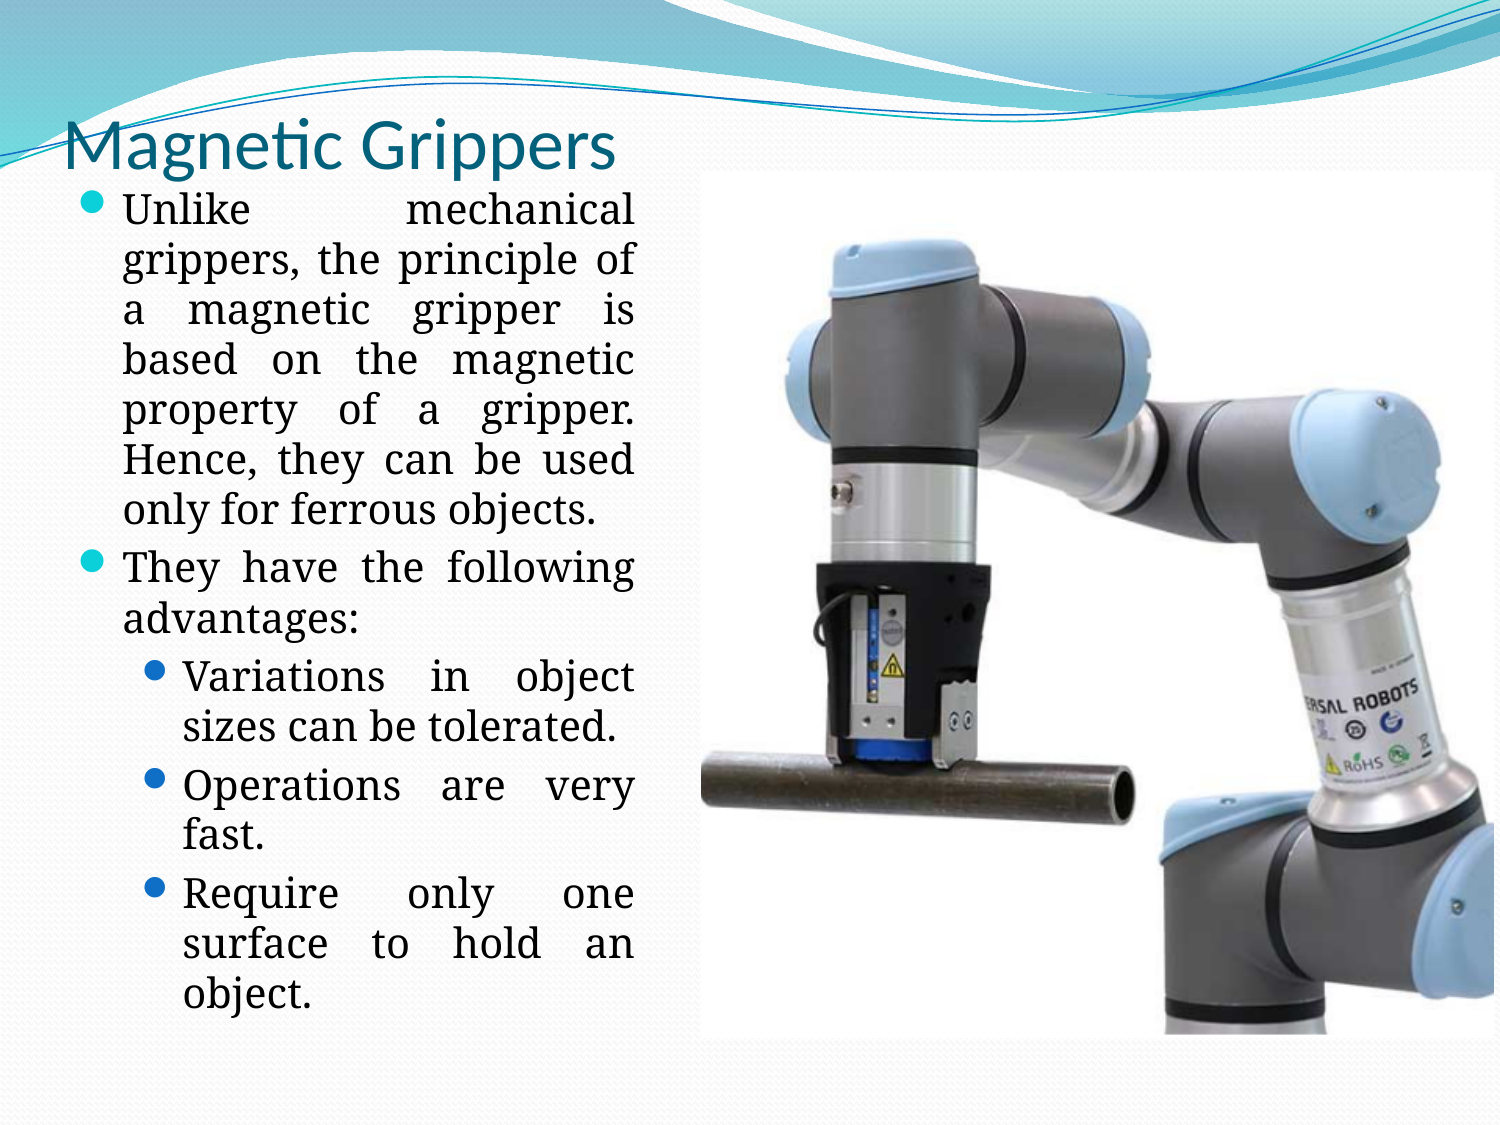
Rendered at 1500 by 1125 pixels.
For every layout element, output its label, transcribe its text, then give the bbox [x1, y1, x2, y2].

title Magnetic Grippers [62, 87, 1425, 185]
picture [701, 171, 1495, 1038]
list Unlike mechanical grippers, the principle of a magnetic gripper is based on the magnetic property of a gripper. Hence, they can be used only for ferrous objects. They have the following advantages: Variations in object sizes can be tolerated. Operations are very fast. Require only one surface to hold an object. [62, 174, 650, 1038]
